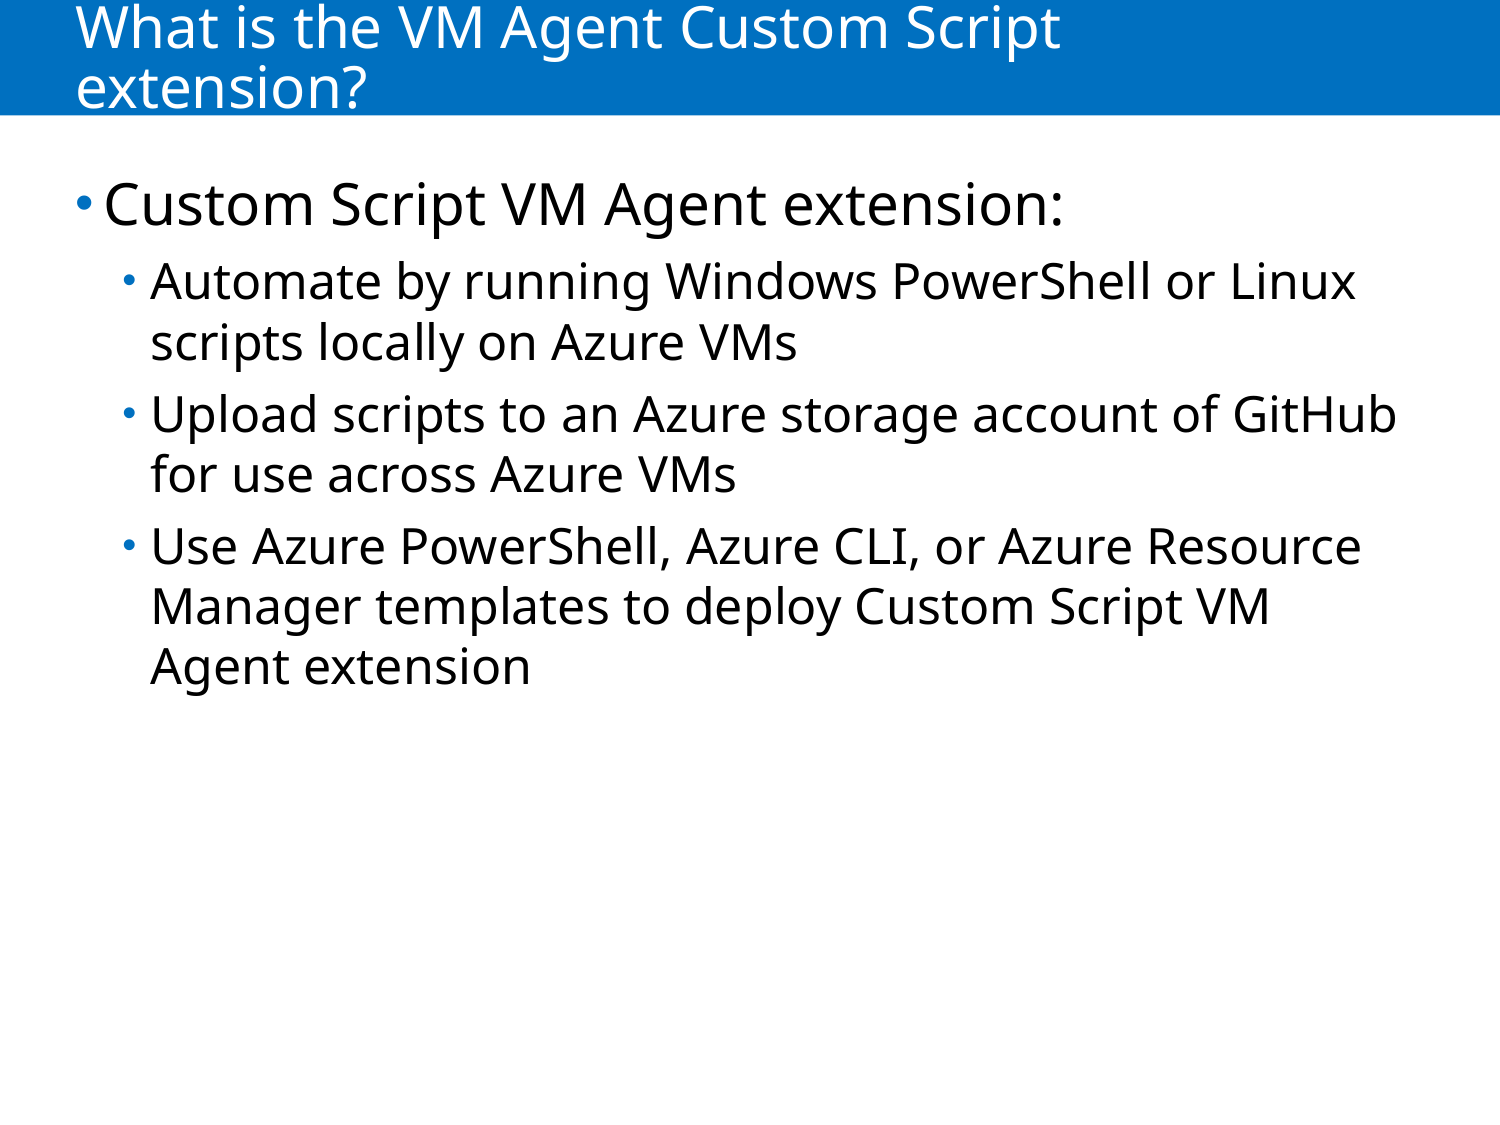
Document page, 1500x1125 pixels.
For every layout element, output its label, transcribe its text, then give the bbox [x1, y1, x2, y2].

text_box Custom Script VM Agent extension: Automate by running Windows PowerShell or Linux scripts locally on Azure VMs Upload scripts to an Azure storage account of GitHub for use across Azure VMs Use Azure PowerShell, Azure CLI, or Azure Resource Manager templates to deploy Custom Script VM Agent extension [75, 167, 1408, 1012]
title What is the VM Agent Custom Script extension? [75, 0, 1351, 122]
